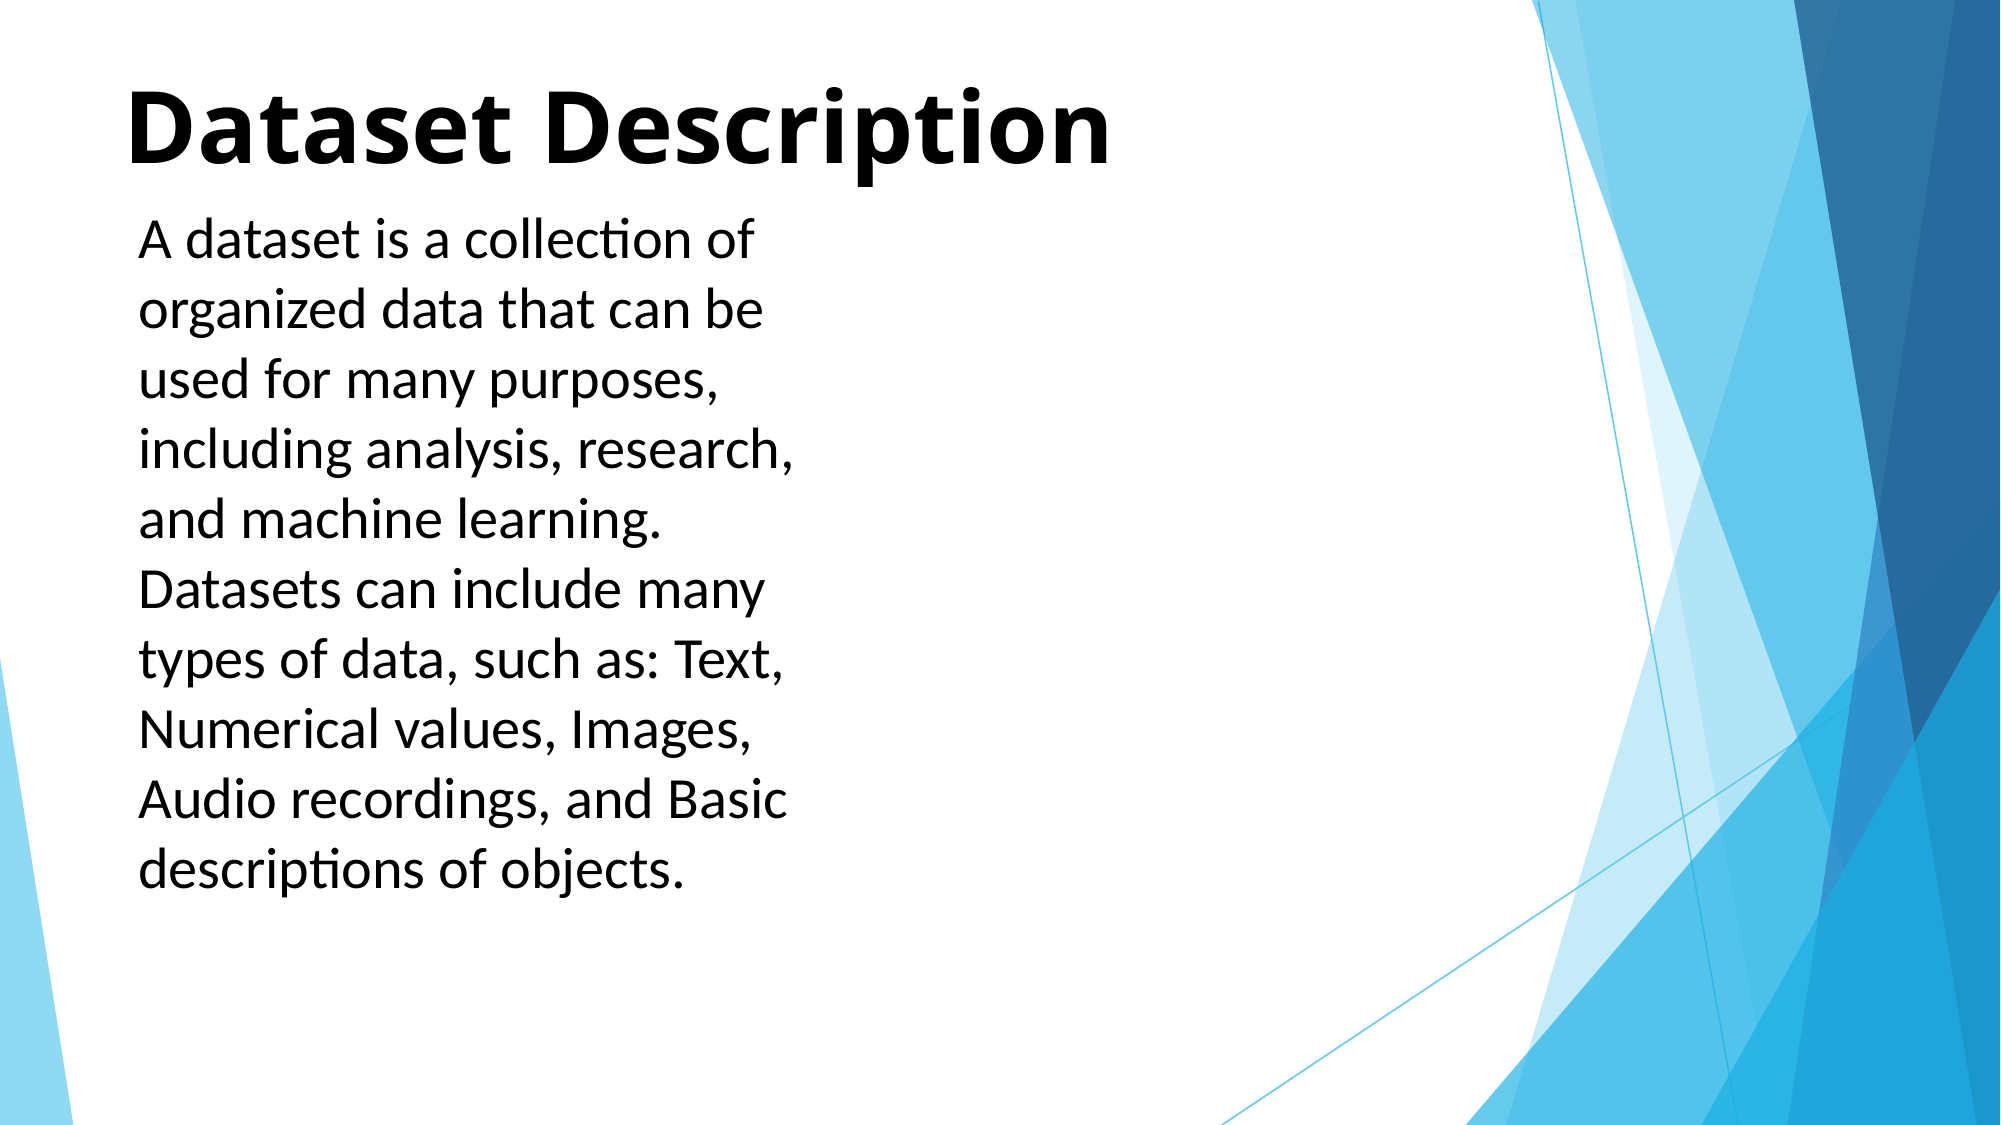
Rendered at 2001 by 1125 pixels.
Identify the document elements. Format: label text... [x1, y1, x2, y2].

title Dataset Description [123, 63, 1877, 164]
text_box A dataset is a collection of organized data that can be used for many purposes, including analysis, research, and machine learning. Datasets can include many types of data, such as: Text, Numerical values, Images, Audio recordings, and Basic descriptions of objects. [123, 192, 874, 978]
